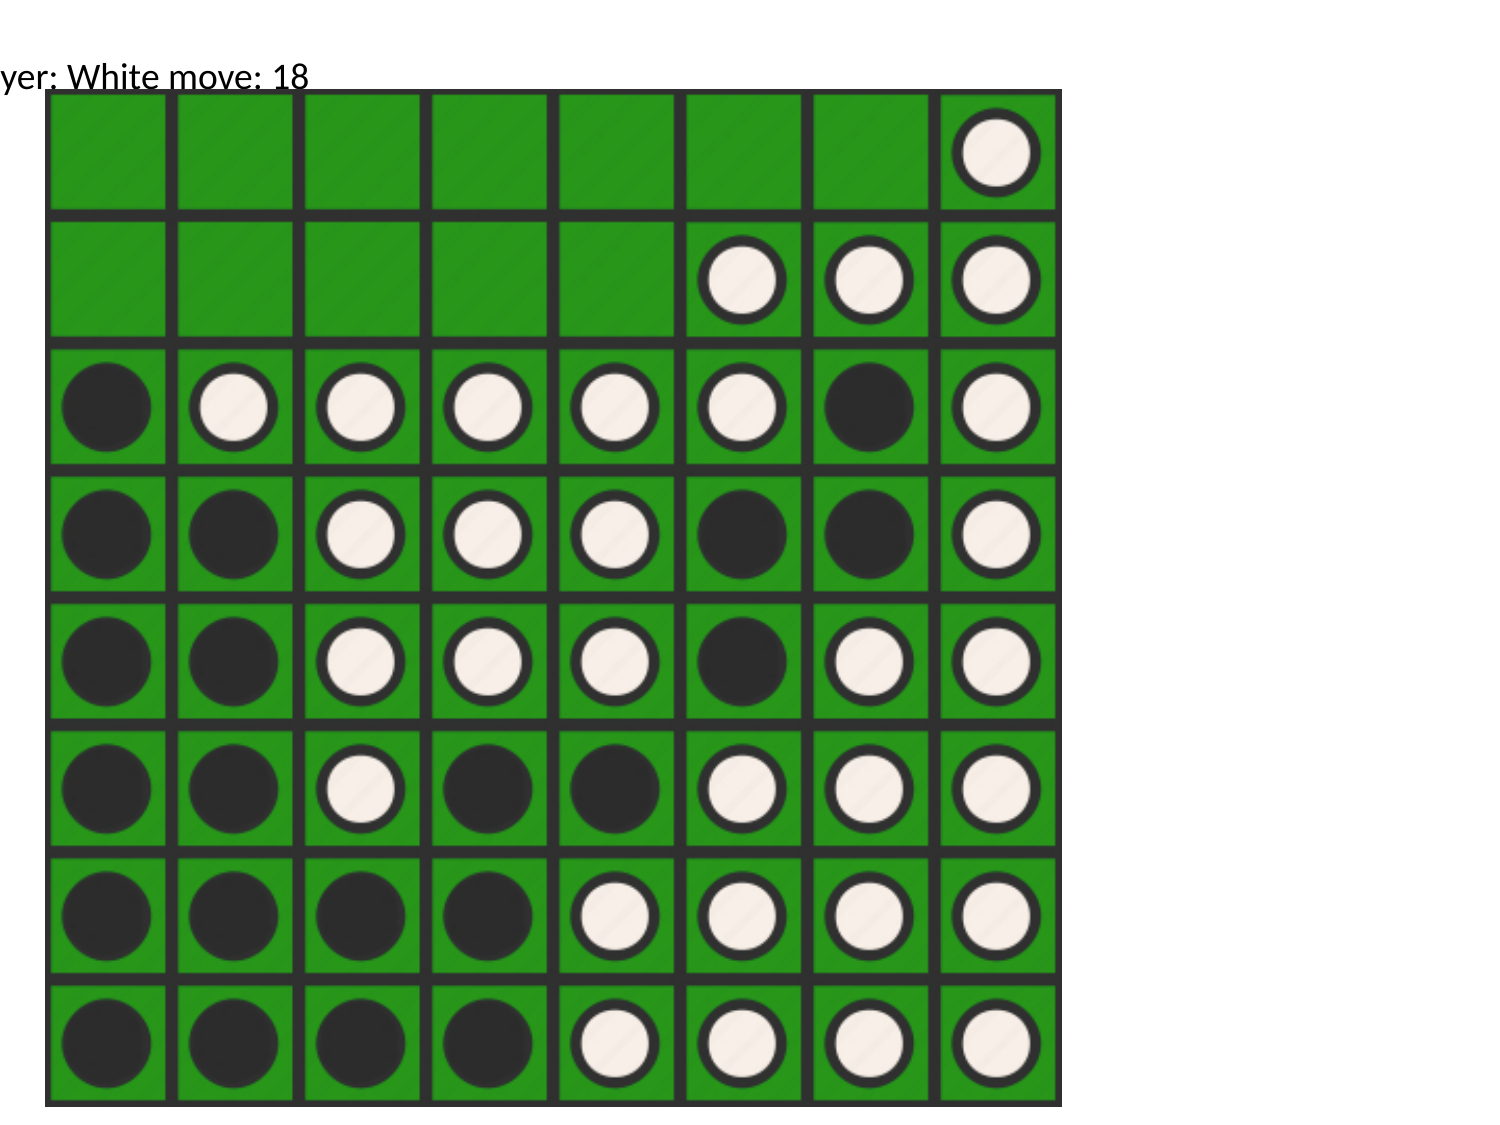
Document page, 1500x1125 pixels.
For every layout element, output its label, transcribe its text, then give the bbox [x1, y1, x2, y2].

text_box turn: 48 player: White move: 18 [0, 44, 325, 105]
picture [44, 89, 1062, 1107]
